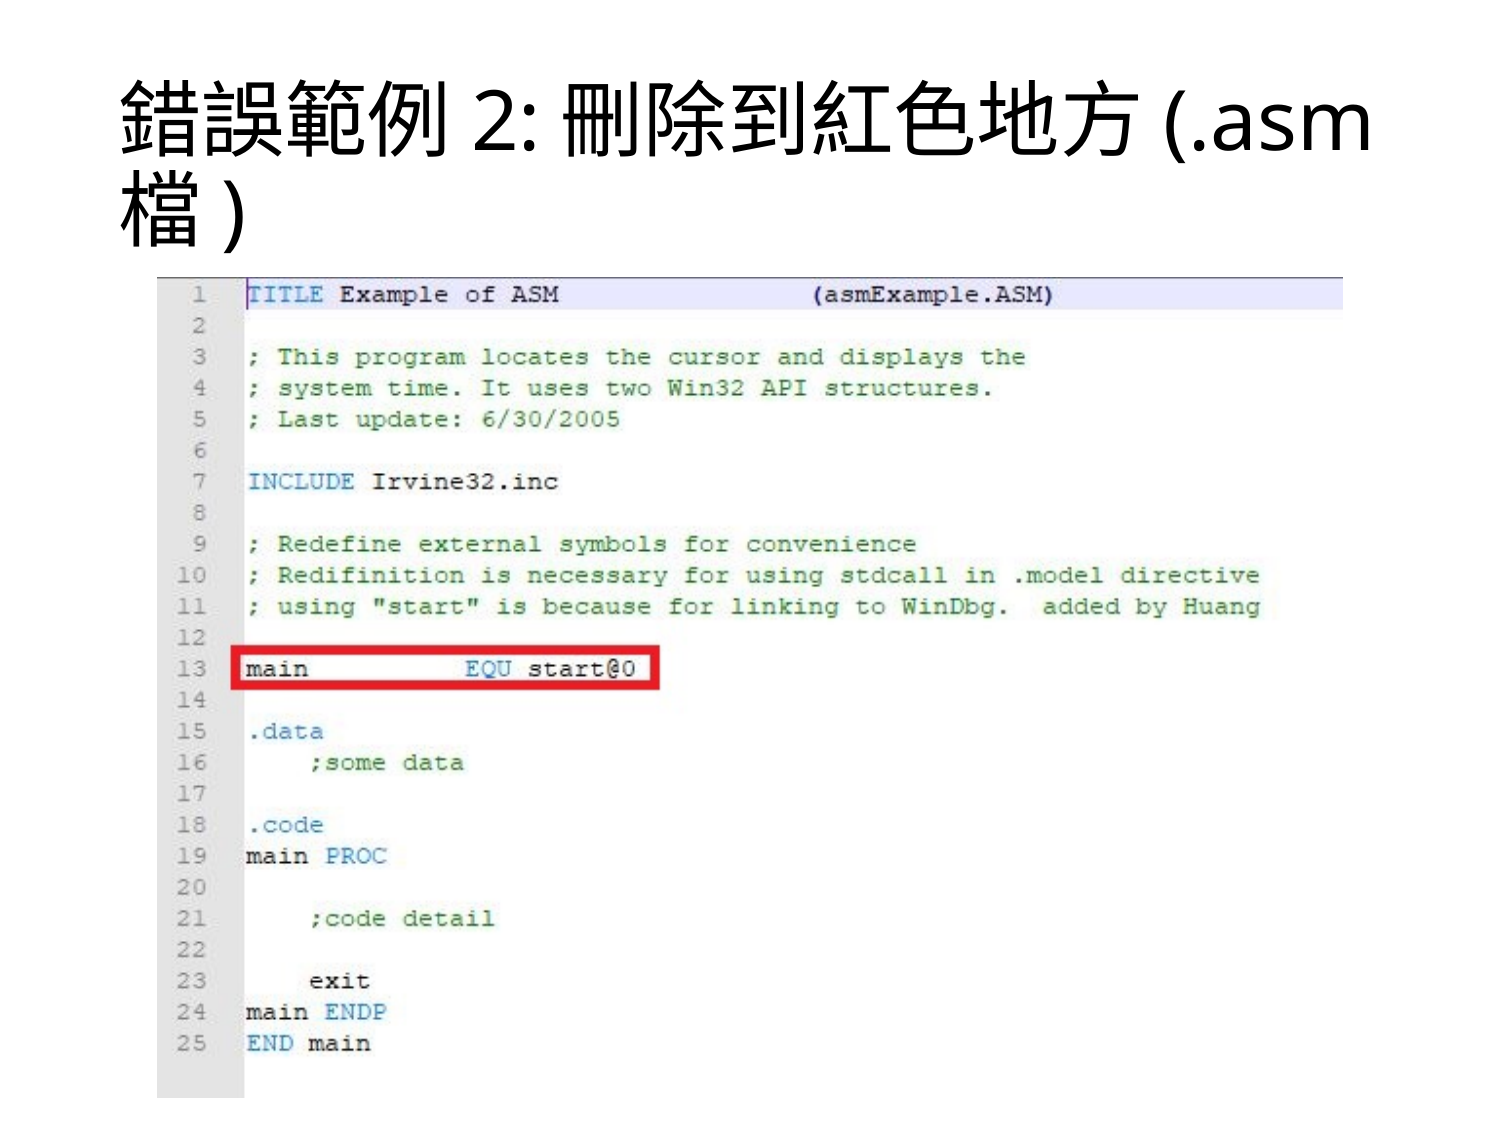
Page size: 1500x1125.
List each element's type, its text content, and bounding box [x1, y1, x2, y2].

title 錯誤範例2:刪除到紅色地方(.asm檔) [103, 59, 1397, 278]
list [157, 277, 1343, 1098]
